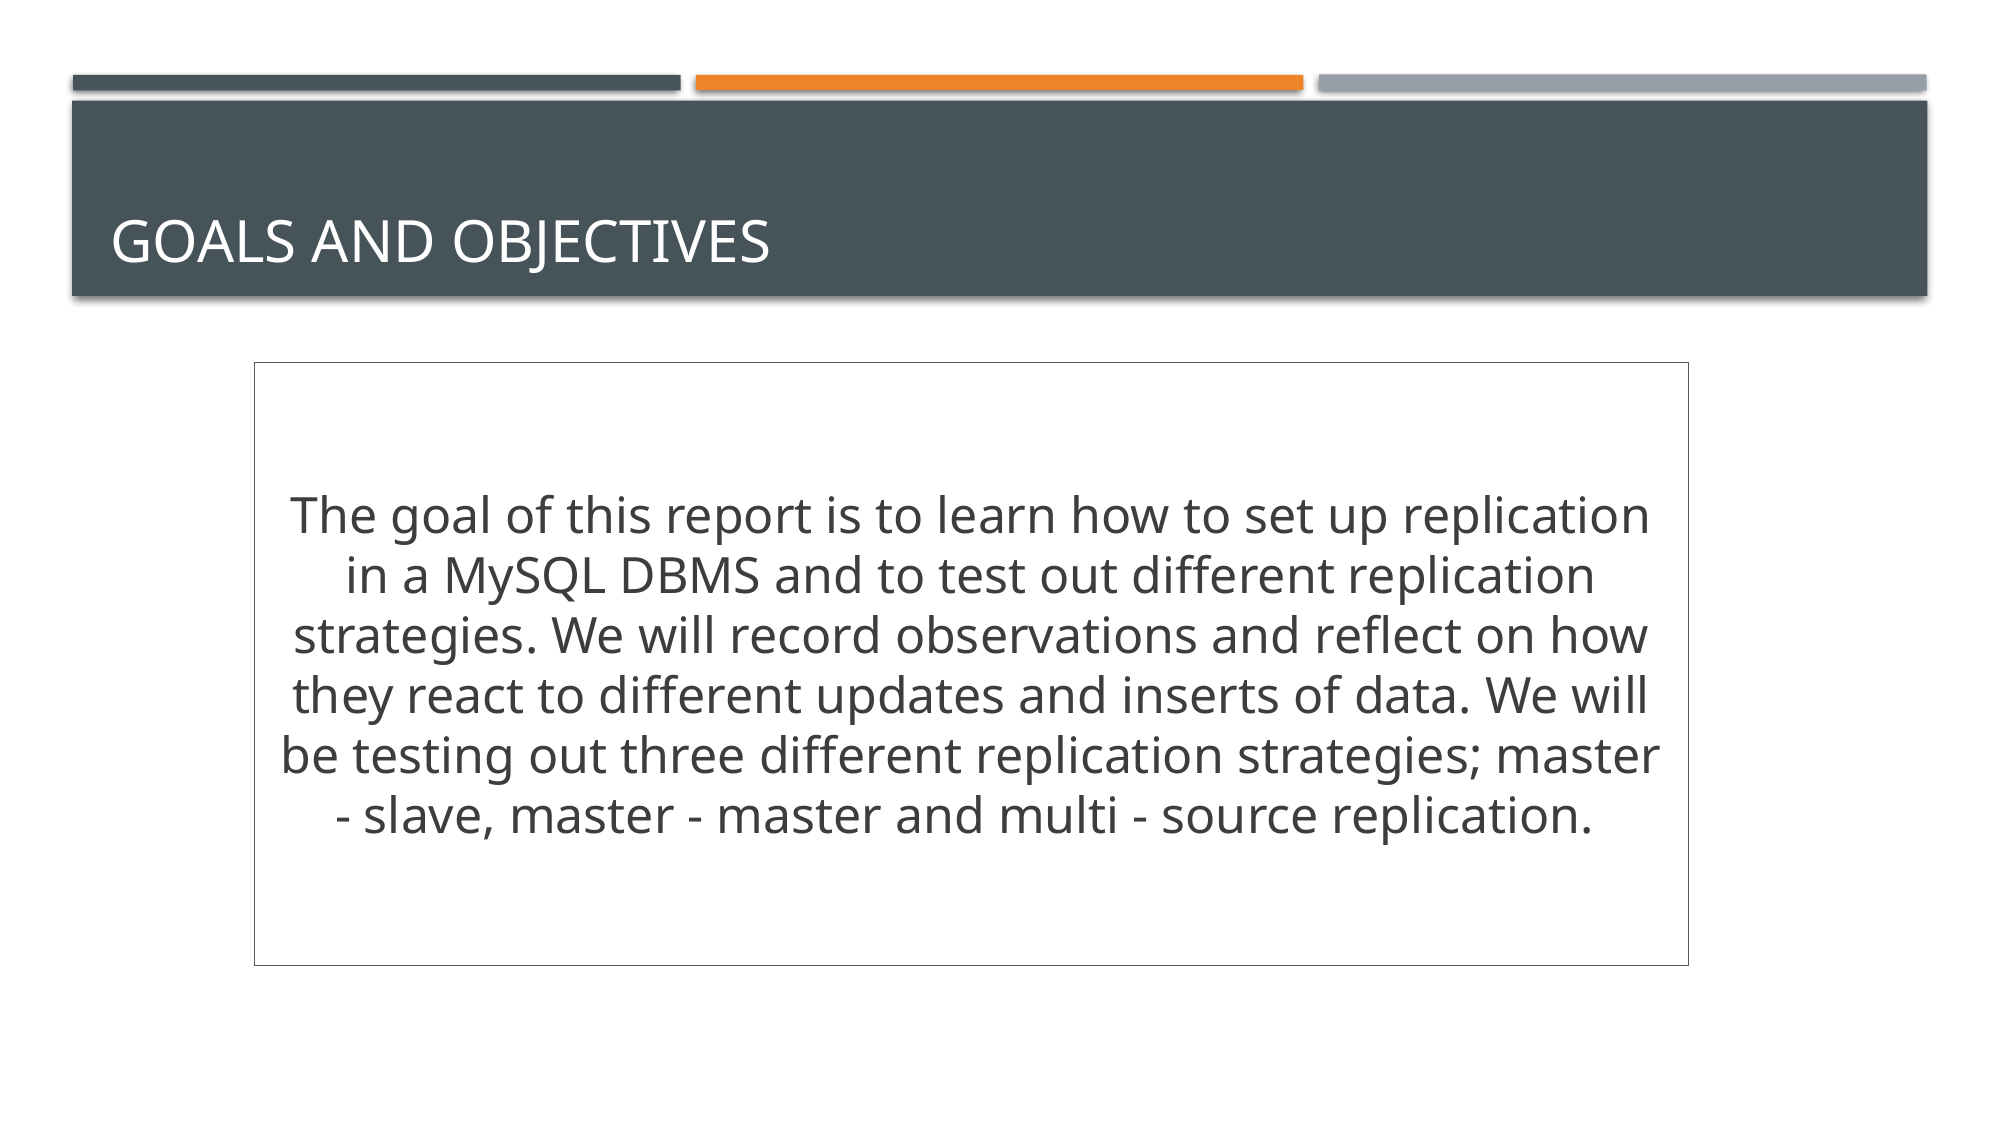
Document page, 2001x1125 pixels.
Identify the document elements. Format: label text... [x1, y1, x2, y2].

list The goal of this report is to learn how to set up replication in a MySQL DBMS and to test out different replication strategies. We will record observations and reflect on how they react to different updates and inserts of data. We will be testing out three different replication strategies; master - slave, master - master and multi - source replication. [254, 362, 1689, 966]
title GOALS AND OBJECTIVES [95, 115, 1905, 282]
